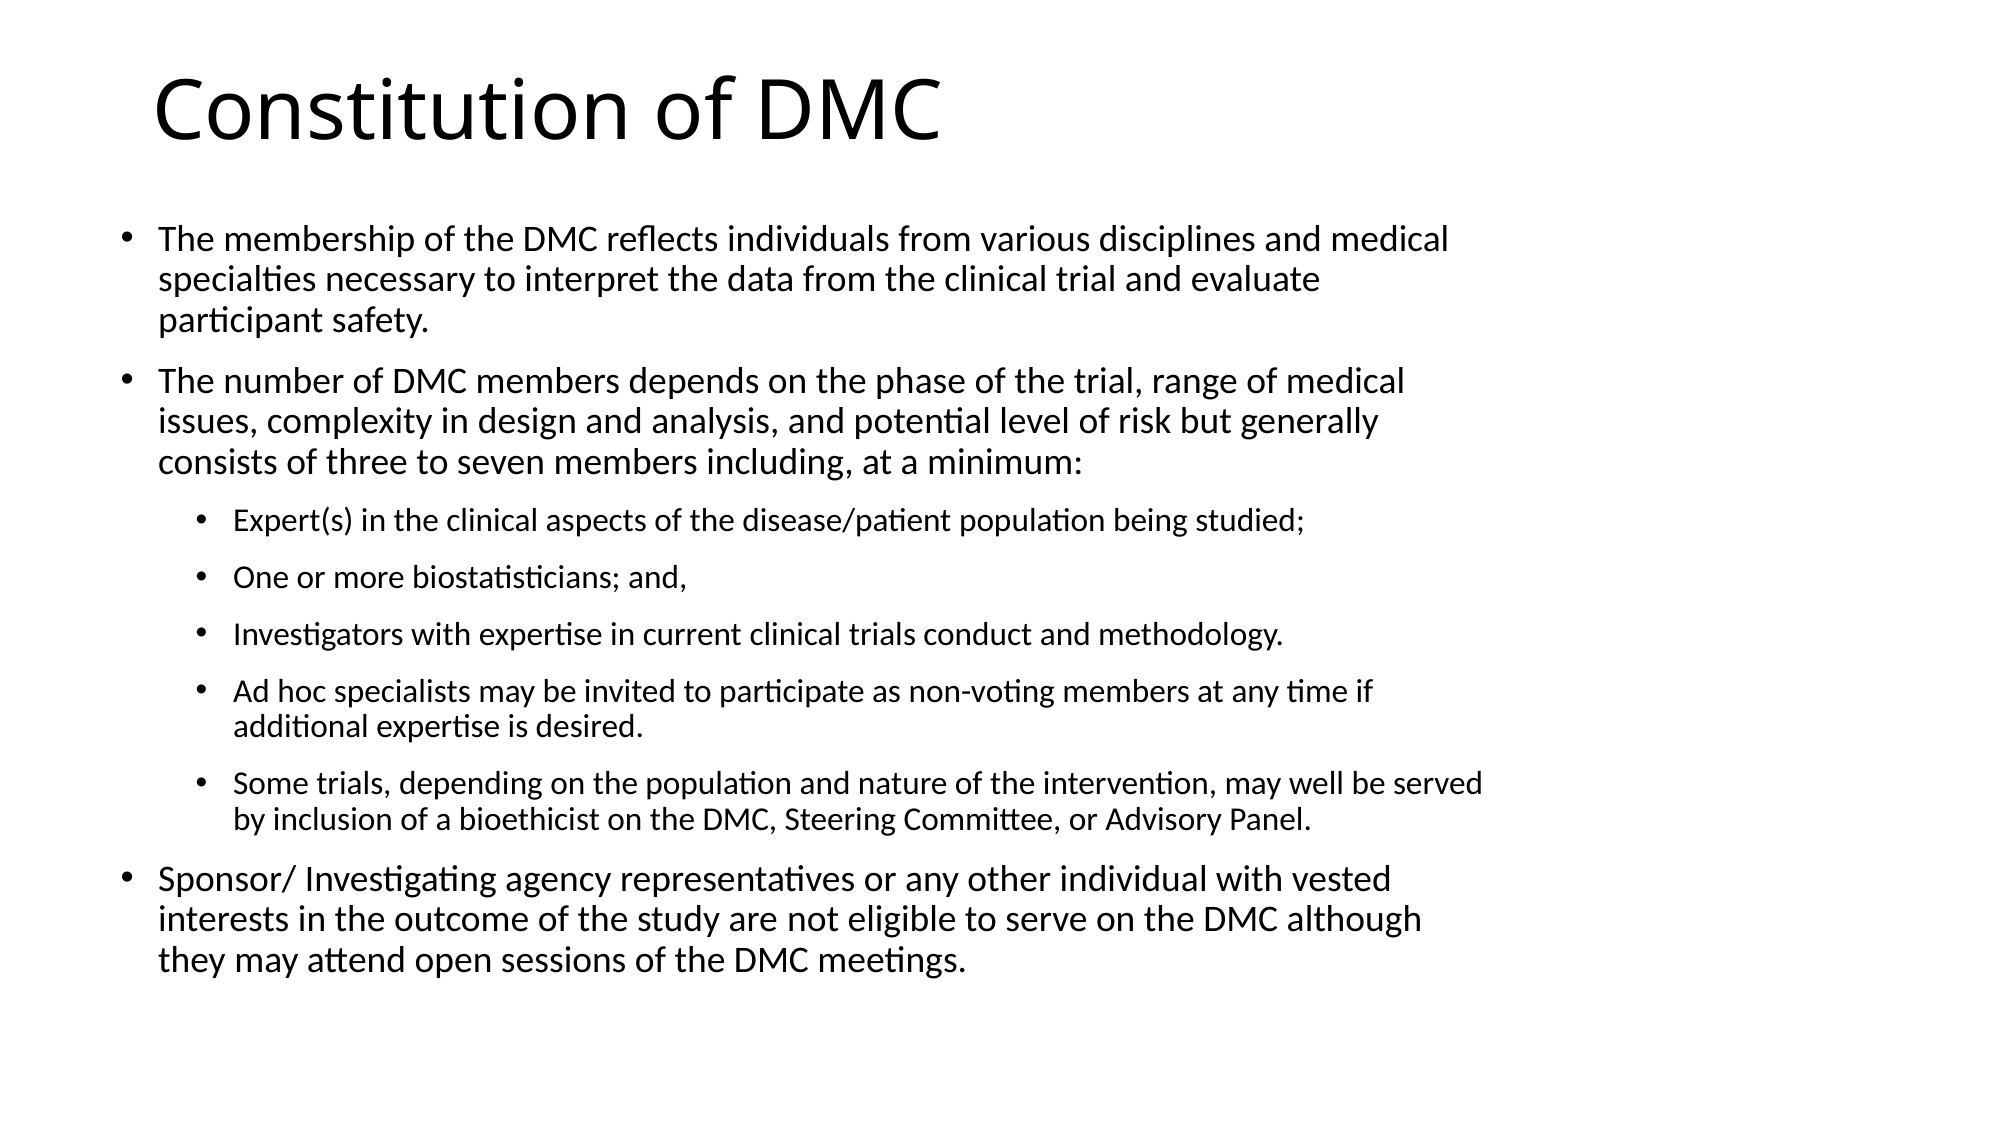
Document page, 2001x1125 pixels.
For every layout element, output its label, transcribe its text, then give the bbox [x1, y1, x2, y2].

text_box The membership of the DMC reflects individuals from various disciplines and medical specialties necessary to interpret the data from the clinical trial and evaluate participant safety. The number of DMC members depends on the phase of the trial, range of medical issues, complexity in design and analysis, and potential level of risk but generally consists of three to seven members including, at a minimum: Expert(s) in the clinical aspects of the disease/patient population being studied; One or more biostatisticians; and, Investigators with expertise in current clinical trials conduct and methodology. Ad hoc specialists may be invited to participate as non-voting members at any time if additional expertise is desired. Some trials, depending on the population and nature of the intervention, may well be served by inclusion of a bioethicist on the DMC, Steering Committee, or Advisory Panel. Sponsor/ Investigating agency representatives or any other individual with vested interests in the outcome of the study are not eligible to serve on the DMC although they may attend open sessions of the DMC meetings. [105, 211, 1500, 587]
text_box [137, 232, 1863, 1052]
text_box Constitution of DMC [137, 59, 1863, 232]
